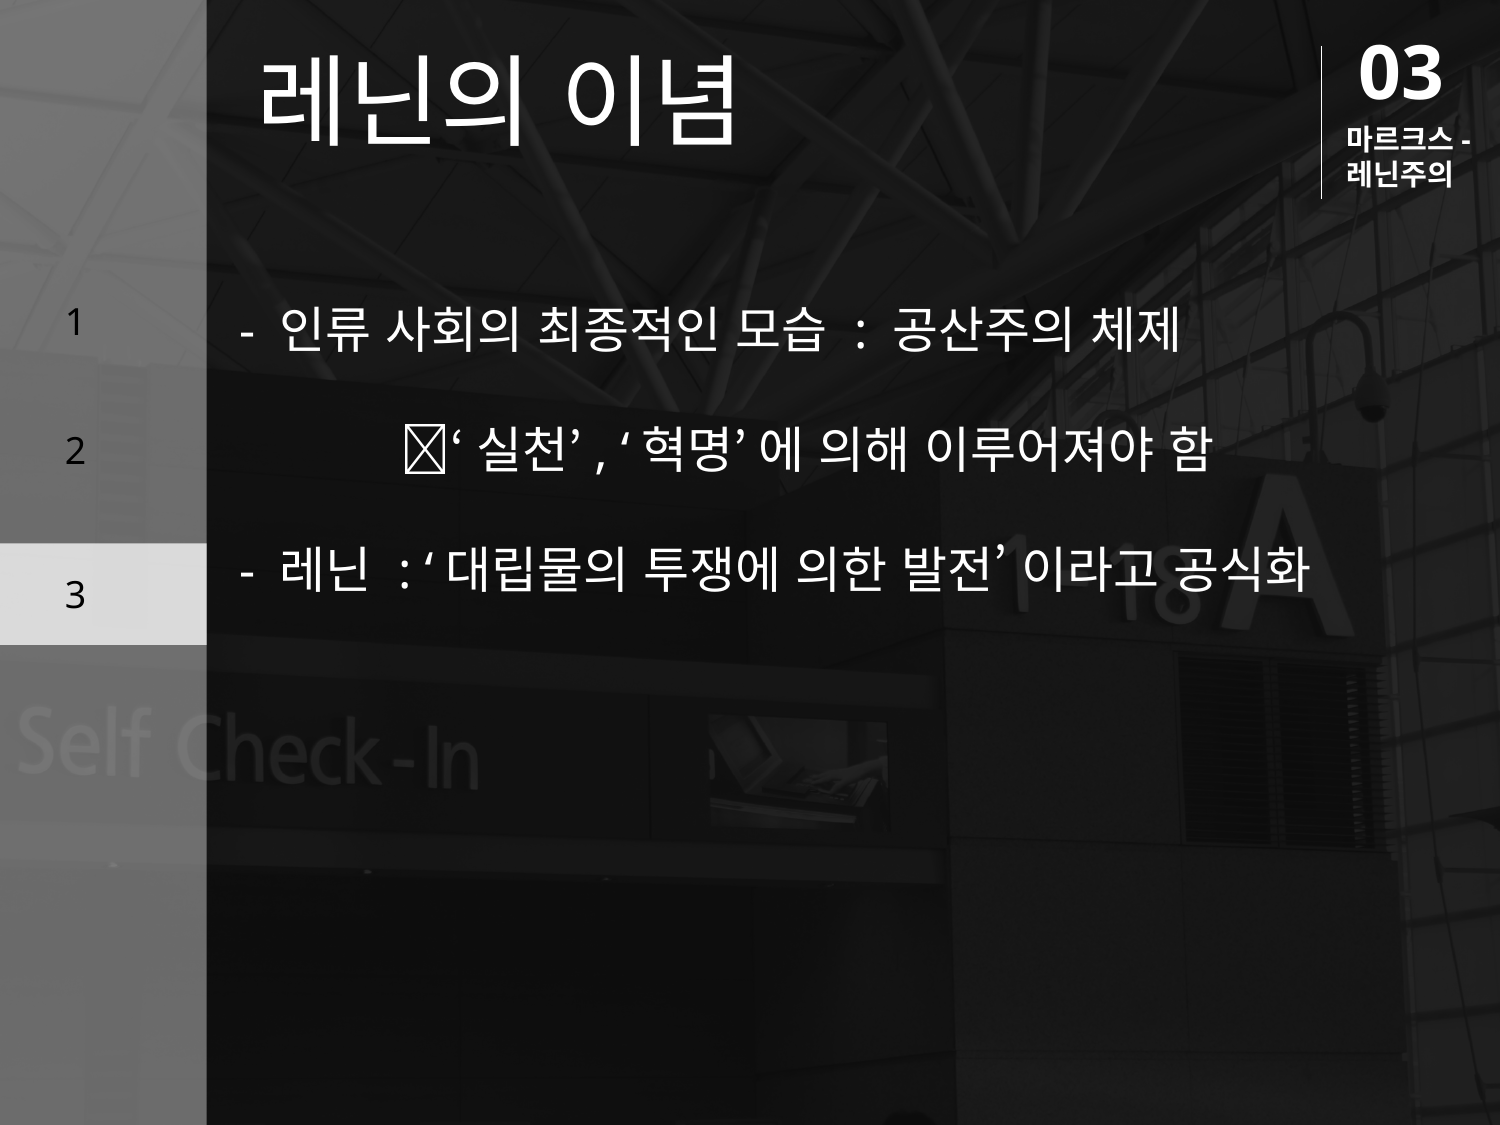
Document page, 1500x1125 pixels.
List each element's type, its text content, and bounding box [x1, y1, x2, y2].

text_box [0, 0, 209, 1125]
text_box 레닌의 이념 [242, 30, 1323, 166]
text_box 레닌의 이념 [1326, 123, 1331, 166]
text_box 1 [50, 290, 157, 351]
text_box - 인류 사회의 최종적인 모습 : 공산주의 체제 ‘실천’, ‘혁명’ 에 의해 이루어져야 함 - 레닌 : ‘대립물의 투쟁에 의한 발전’ 이라고 공식화 [224, 290, 1500, 606]
text_box 03 [1323, 17, 1495, 123]
text_box 2 [50, 419, 157, 480]
text_box 레닌의 이념 [1491, 30, 1500, 166]
text_box 마르크스-레닌주의 [1331, 113, 1491, 199]
text_box 3 [50, 563, 157, 624]
